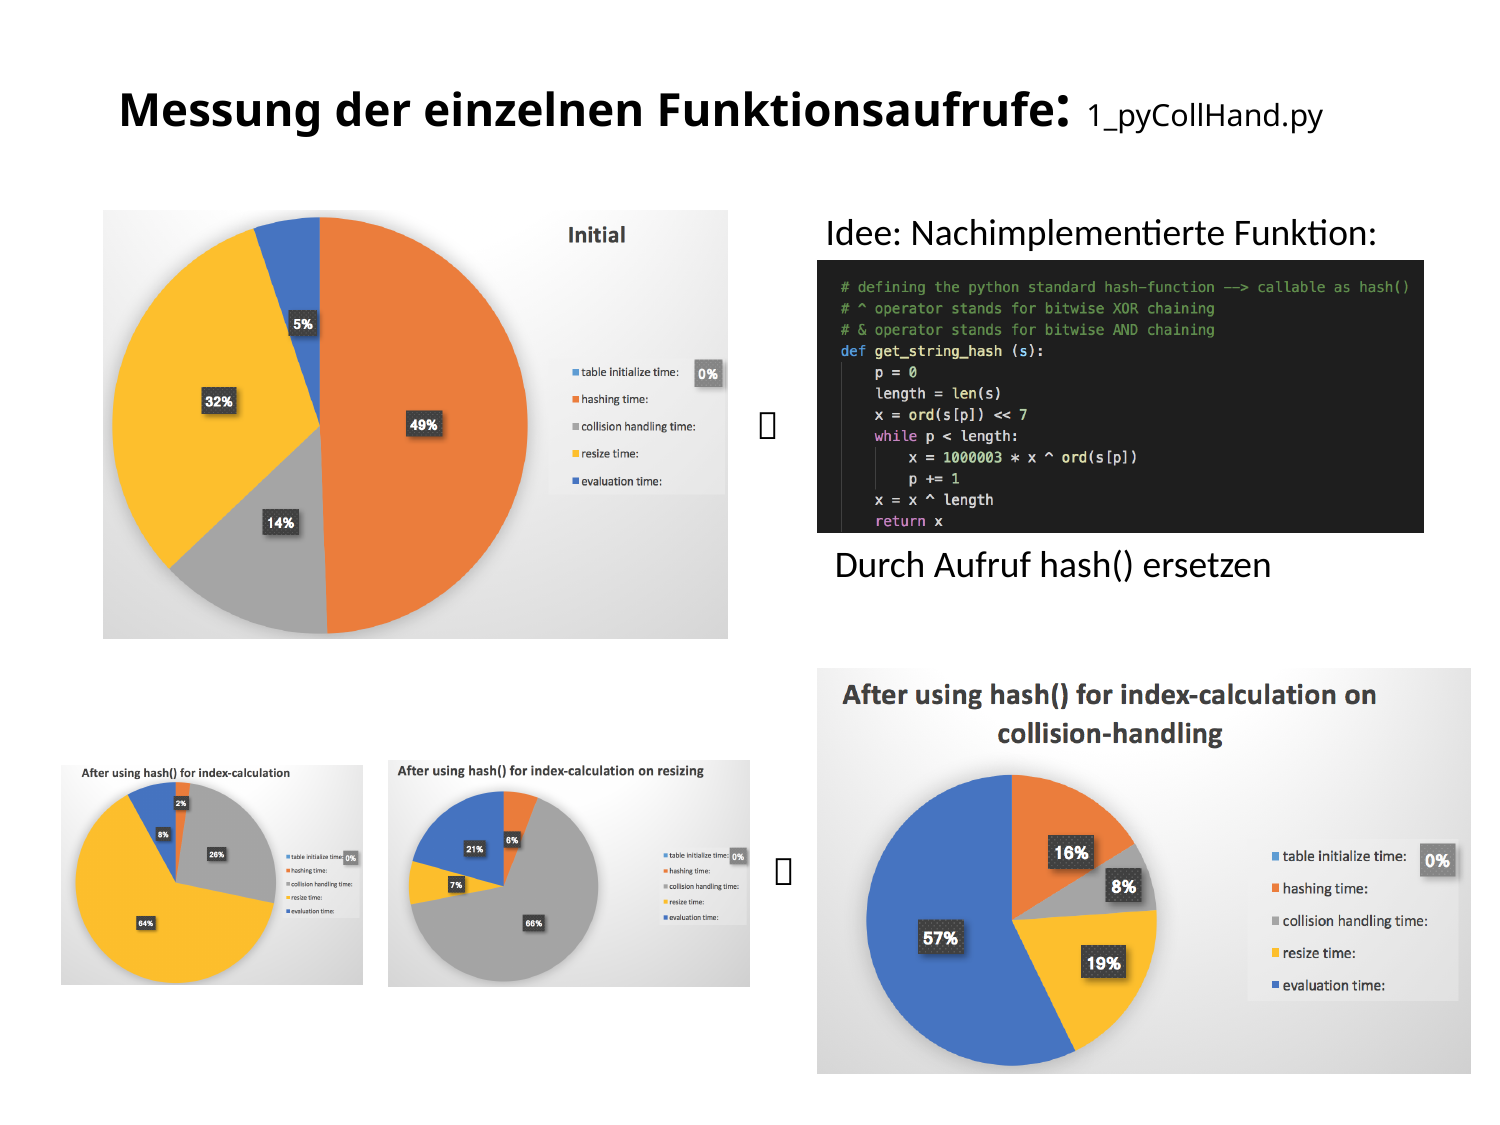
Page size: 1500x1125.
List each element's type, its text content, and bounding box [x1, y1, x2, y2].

picture [817, 668, 1471, 1074]
picture [61, 765, 363, 985]
picture [103, 210, 728, 639]
text_box  [757, 840, 810, 901]
text_box Durch Aufruf hash() ersetzen [820, 533, 1288, 592]
text_box Idee: Nachimplementierte Funktion: [810, 200, 1394, 260]
text_box  [741, 394, 794, 455]
picture [817, 260, 1424, 533]
title Messung der einzelnen Funktionsaufrufe: 1_pyCollHand.py [103, 59, 1397, 158]
picture [388, 760, 750, 987]
